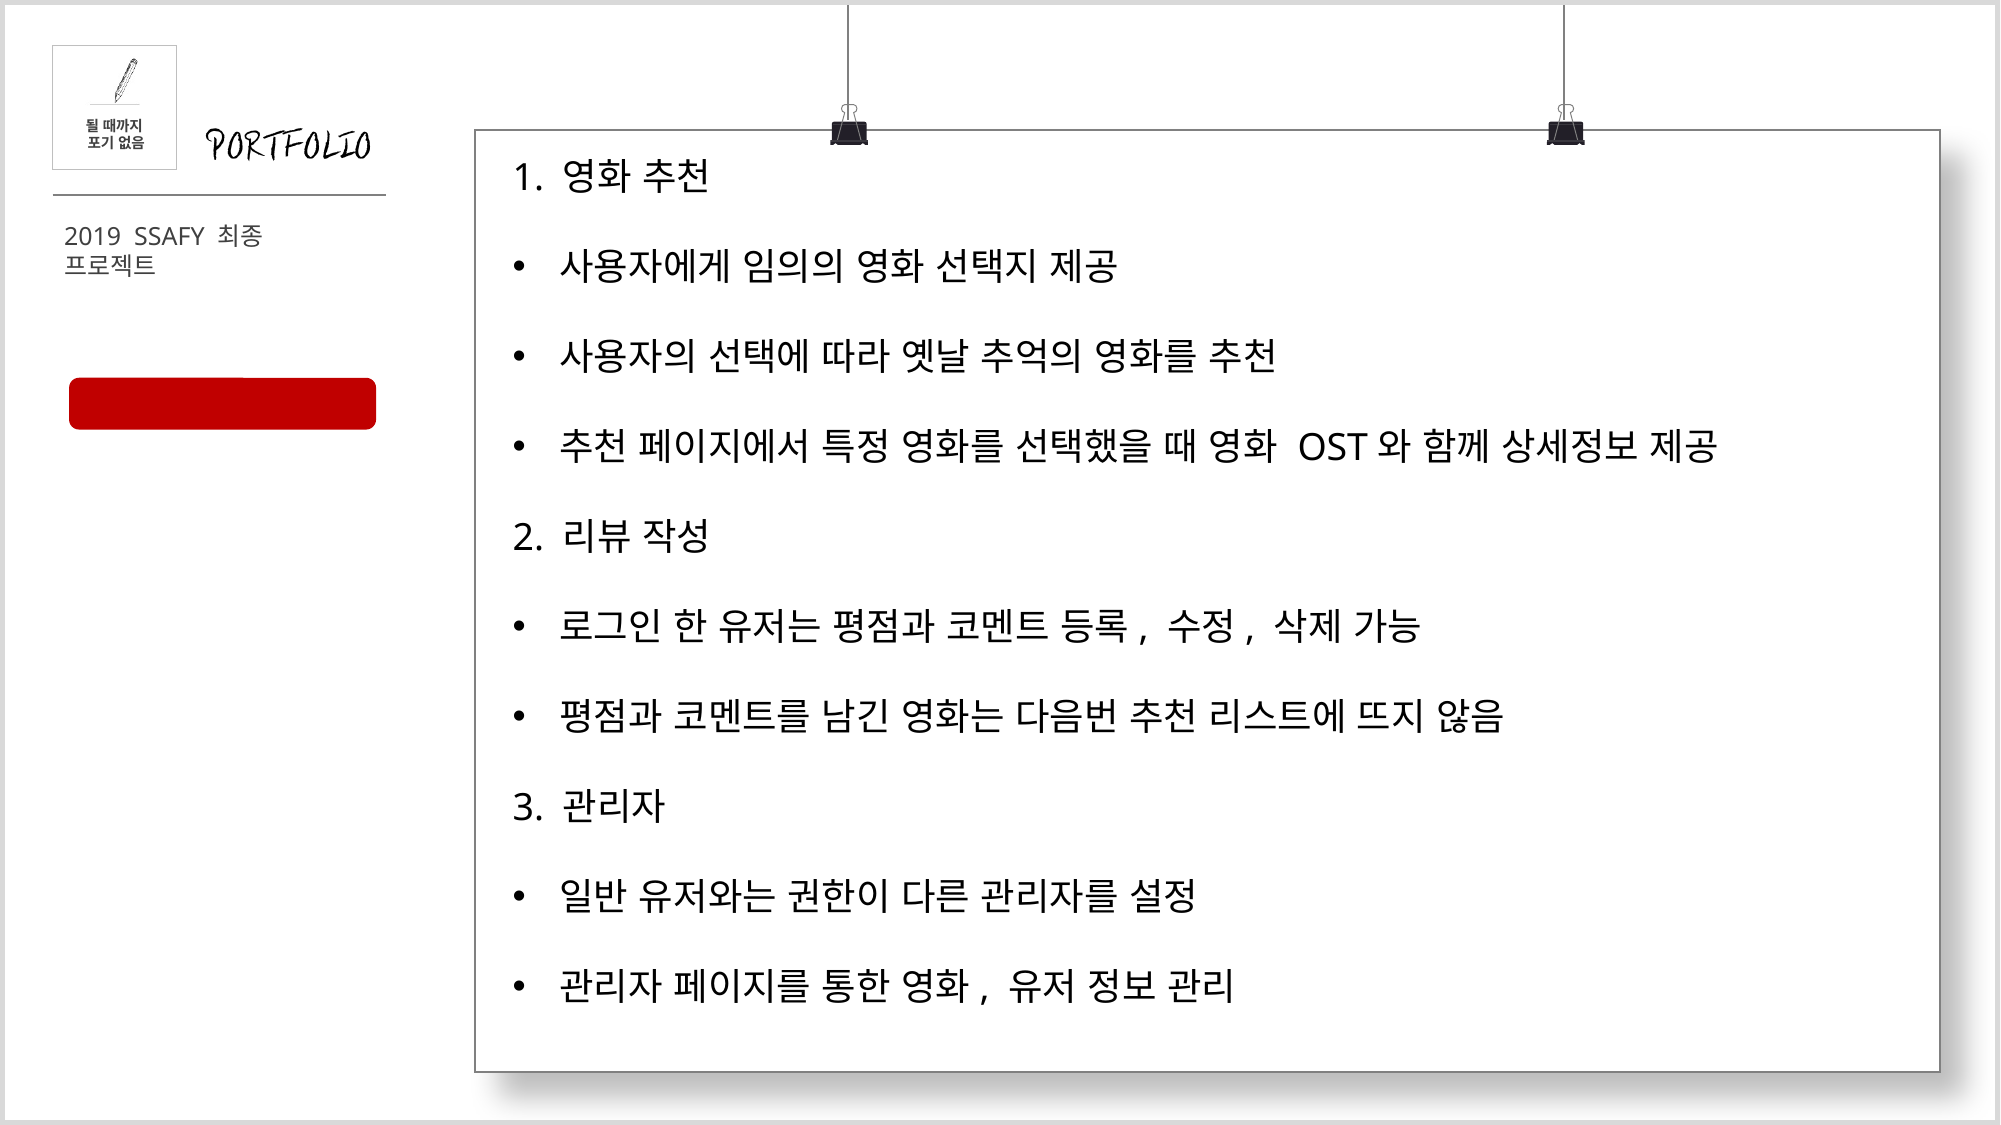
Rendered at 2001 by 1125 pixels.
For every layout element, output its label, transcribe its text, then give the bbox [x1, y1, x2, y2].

picture [199, 116, 381, 171]
picture [53, 46, 176, 169]
text_box 1. 영화 추천 사용자에게 임의의 영화 선택지 제공 사용자의 선택에 따라 옛날 추억의 영화를 추천 추천 페이지에서 특정 영화를 선택했을 때 영화 OST와 함께 상세정보 제공 2. 리뷰 작성 로그인 한 유저는 평점과 코멘트 등록, 수정, 삭제 가능 평점과 코멘트를 남긴 영화는 다음번 추천 리스트에 뜨지 않음 3. 관리자 일반 유저와는 권한이 다른 관리자를 설정 관리자 페이지를 통한 영화, 유저 정보 관리 [497, 145, 1912, 1016]
